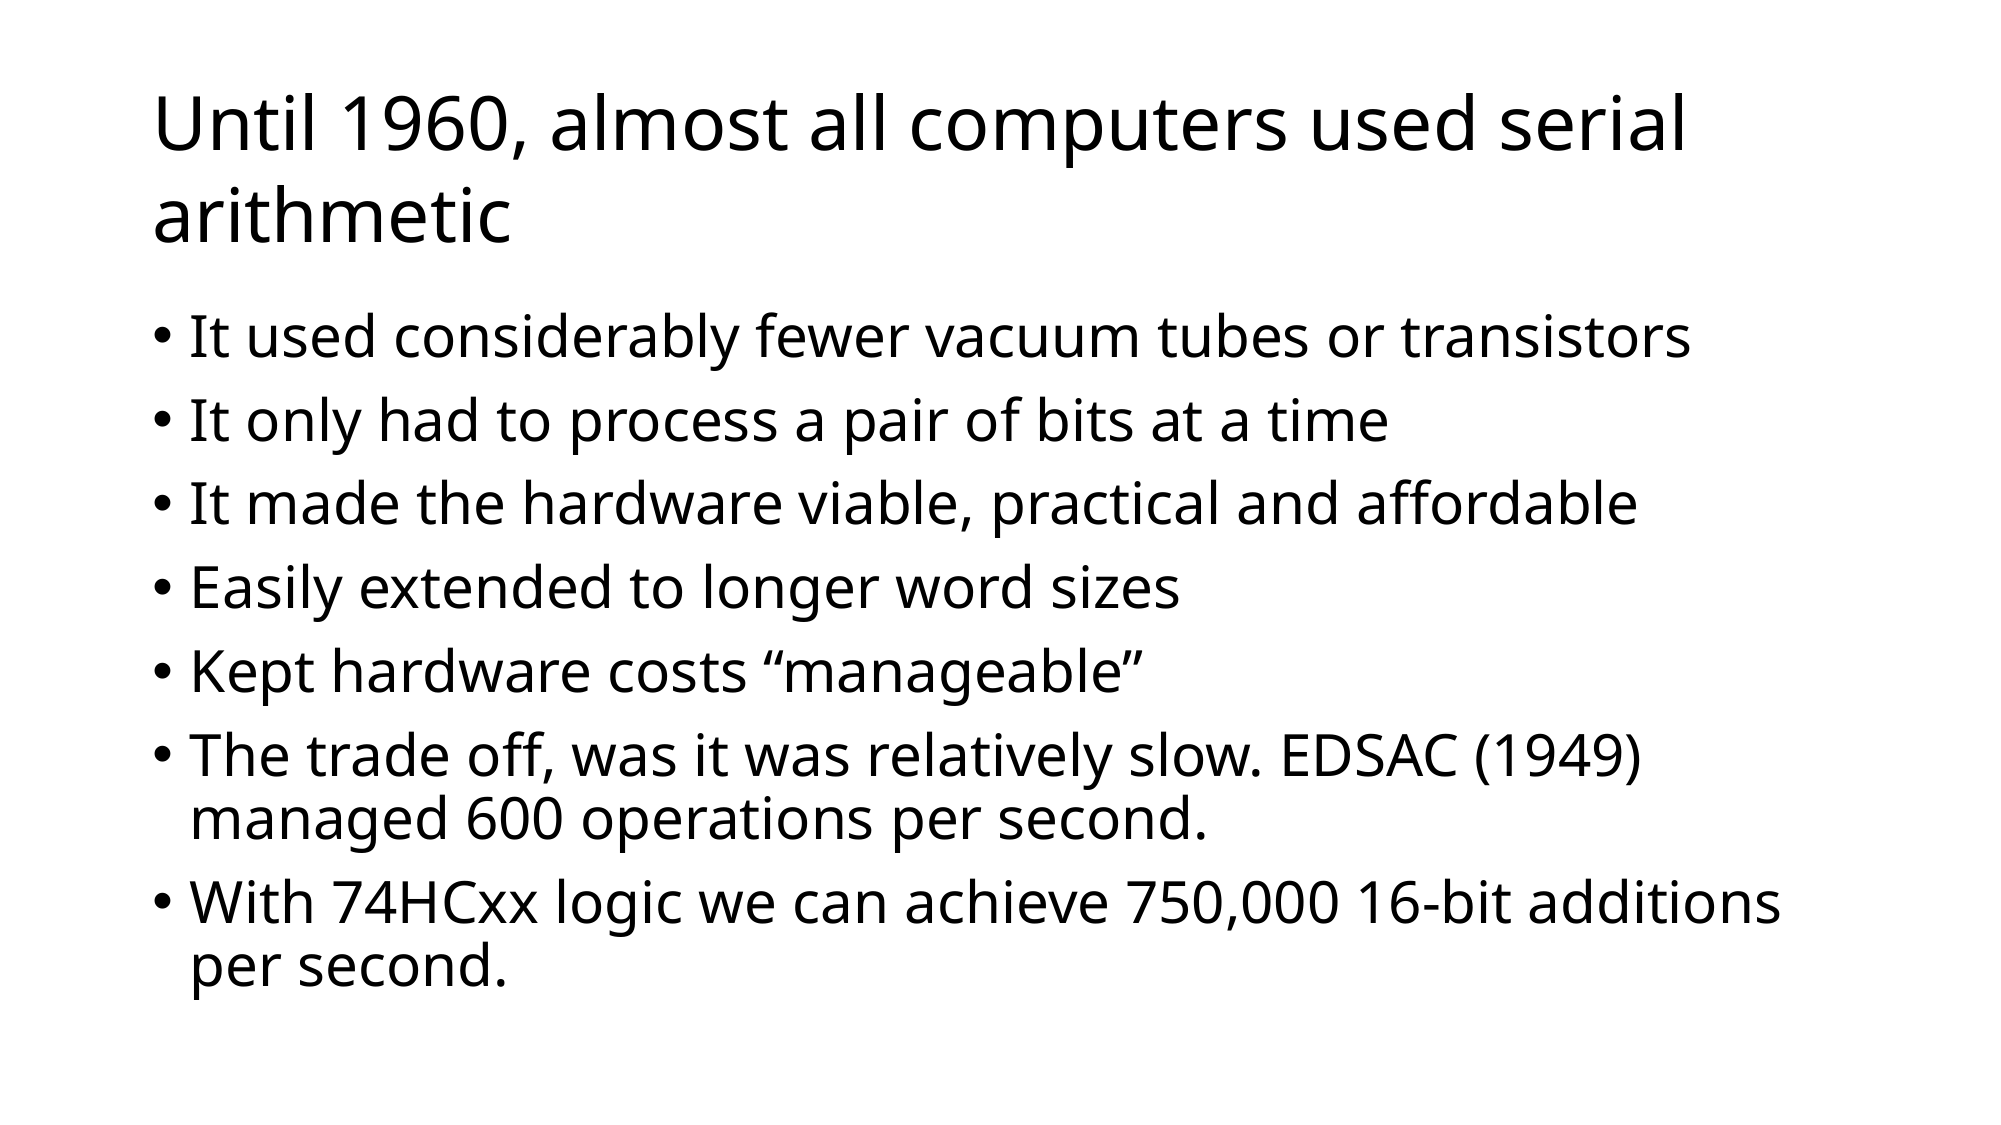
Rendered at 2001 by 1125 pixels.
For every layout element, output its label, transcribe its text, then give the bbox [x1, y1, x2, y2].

title Until 1960, almost all computers used serial arithmetic [137, 59, 1863, 278]
list It used considerably fewer vacuum tubes or transistors It only had to process a pair of bits at a time It made the hardware viable, practical and affordable Easily extended to longer word sizes Kept hardware costs “manageable” The trade off, was it was relatively slow. EDSAC (1949) managed 600 operations per second. With 74HCxx logic we can achieve 750,000 16-bit additions per second. [137, 299, 1863, 1014]
